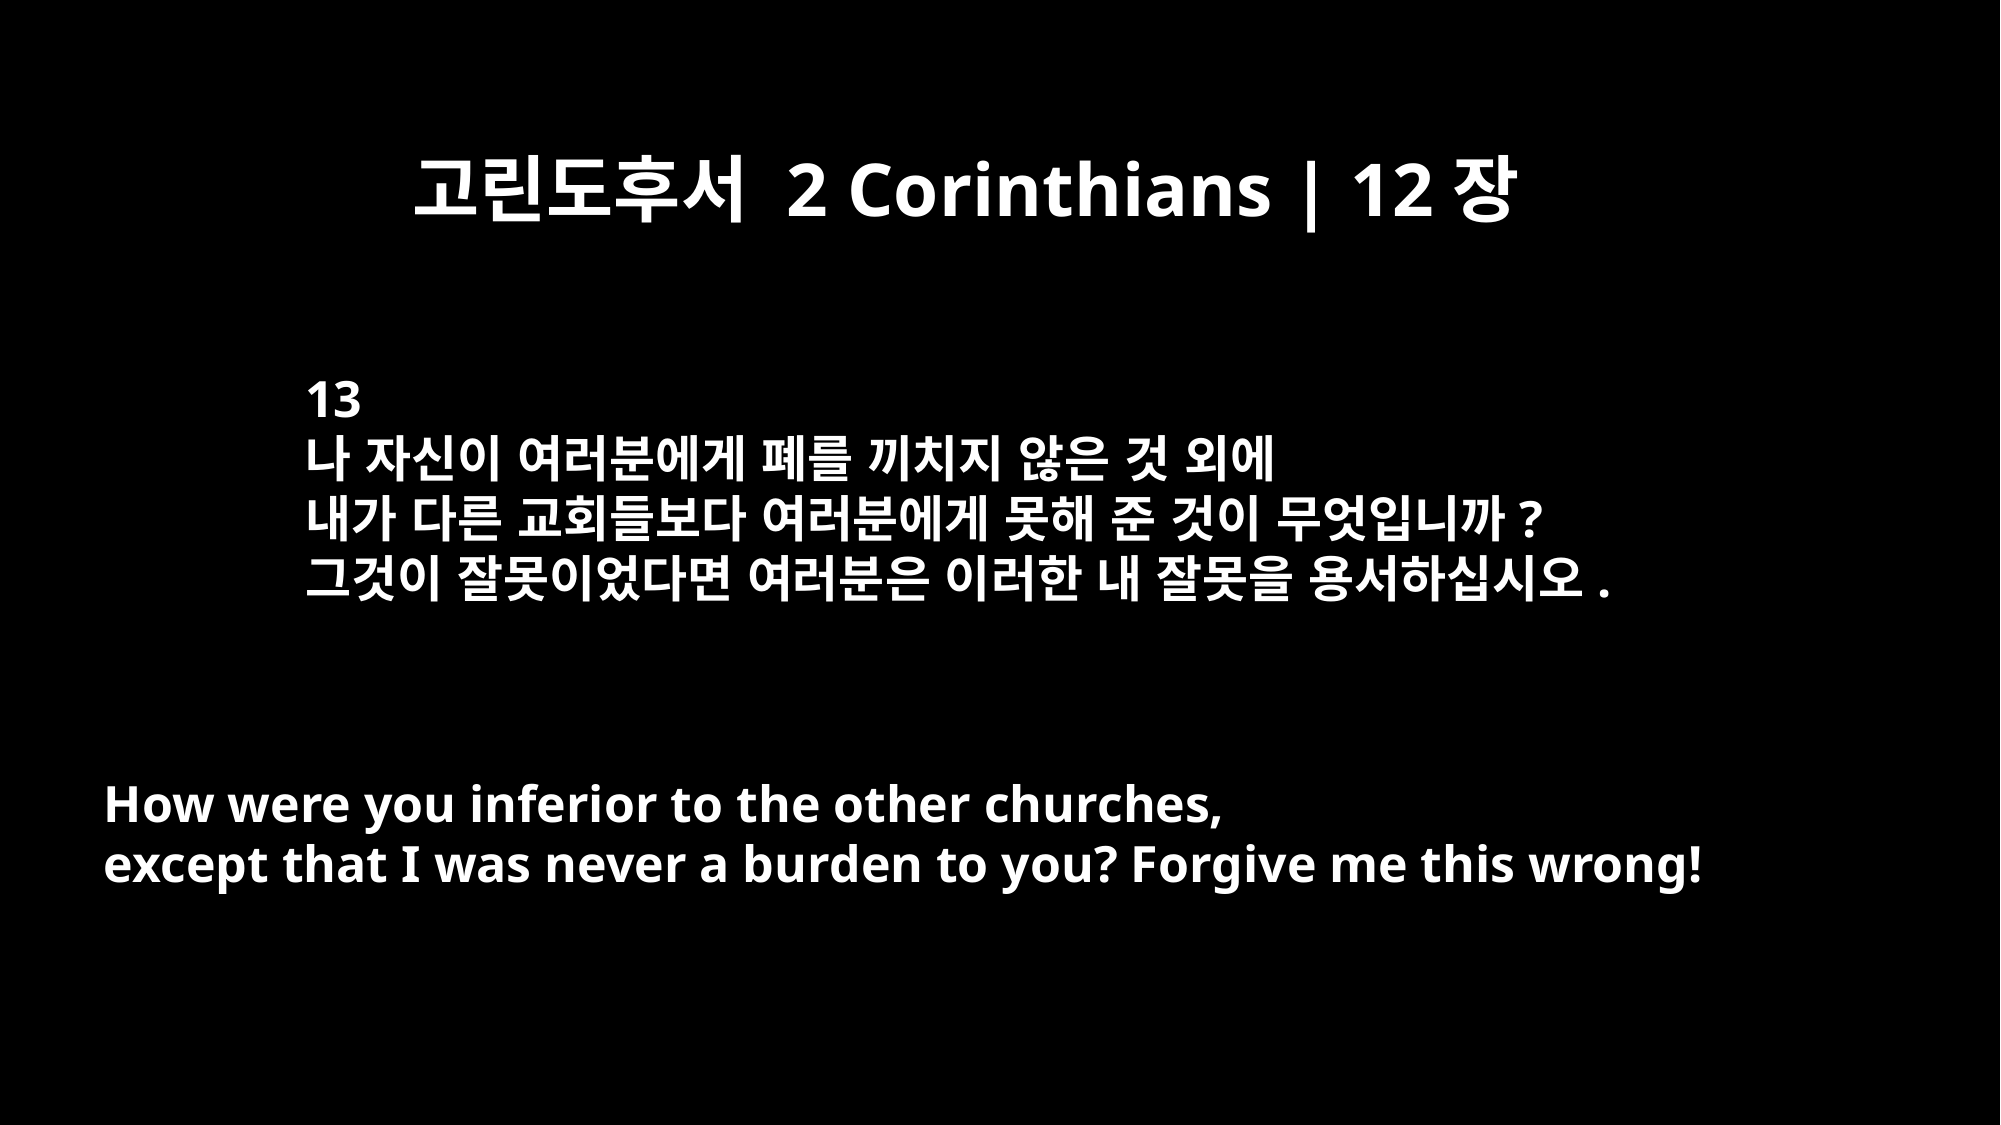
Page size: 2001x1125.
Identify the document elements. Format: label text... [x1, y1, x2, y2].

text_box 고린도후서 2 Corinthians | 12장 [397, 136, 1535, 239]
text_box How were you inferior to the other churches, except that I was never a burden to you? Forgive me this wrong! [89, 764, 1719, 900]
text_box 13 나 자신이 여러분에게 폐를 끼치지 않은 것 외에 내가 다른 교회들보다 여러분에게 못해 준 것이 무엇입니까? 그것이 잘못이었다면 여러분은 이러한 내 잘못을 용서하십시오. [290, 359, 1627, 615]
